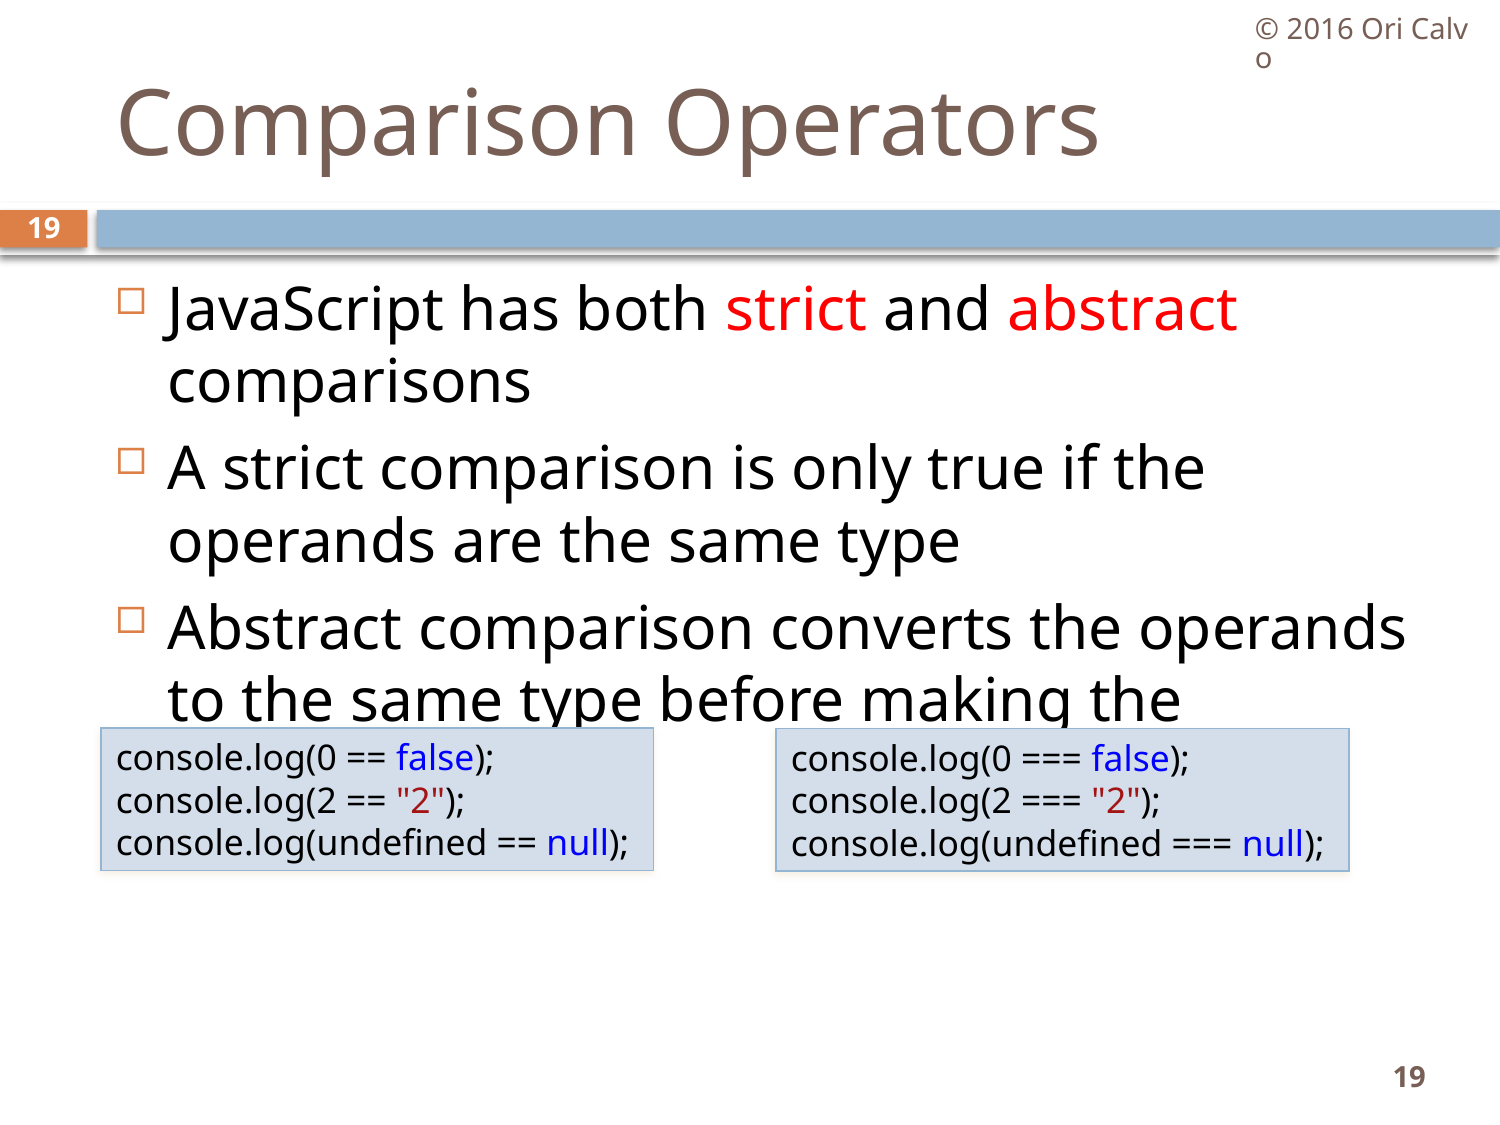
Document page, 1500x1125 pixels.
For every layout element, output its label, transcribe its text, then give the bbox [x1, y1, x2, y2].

text_box console.log(0 === false); console.log(2 === "2"); console.log(undefined === null); [775, 728, 1349, 872]
footer © 2016 Ori Calvo [1240, 0, 1500, 60]
title Comparison Operators [100, 37, 1438, 200]
text_box console.log(0 == false); console.log(2 == "2"); console.log(undefined == null); [100, 727, 654, 871]
text_box [771, 730, 1355, 880]
slide_number 19 [0, 208, 88, 249]
list JavaScript has both strict and abstract comparisons A strict comparison is only true if the operands are the same type Abstract comparison converts the operands to the same type before making the comparison [100, 262, 1438, 1000]
